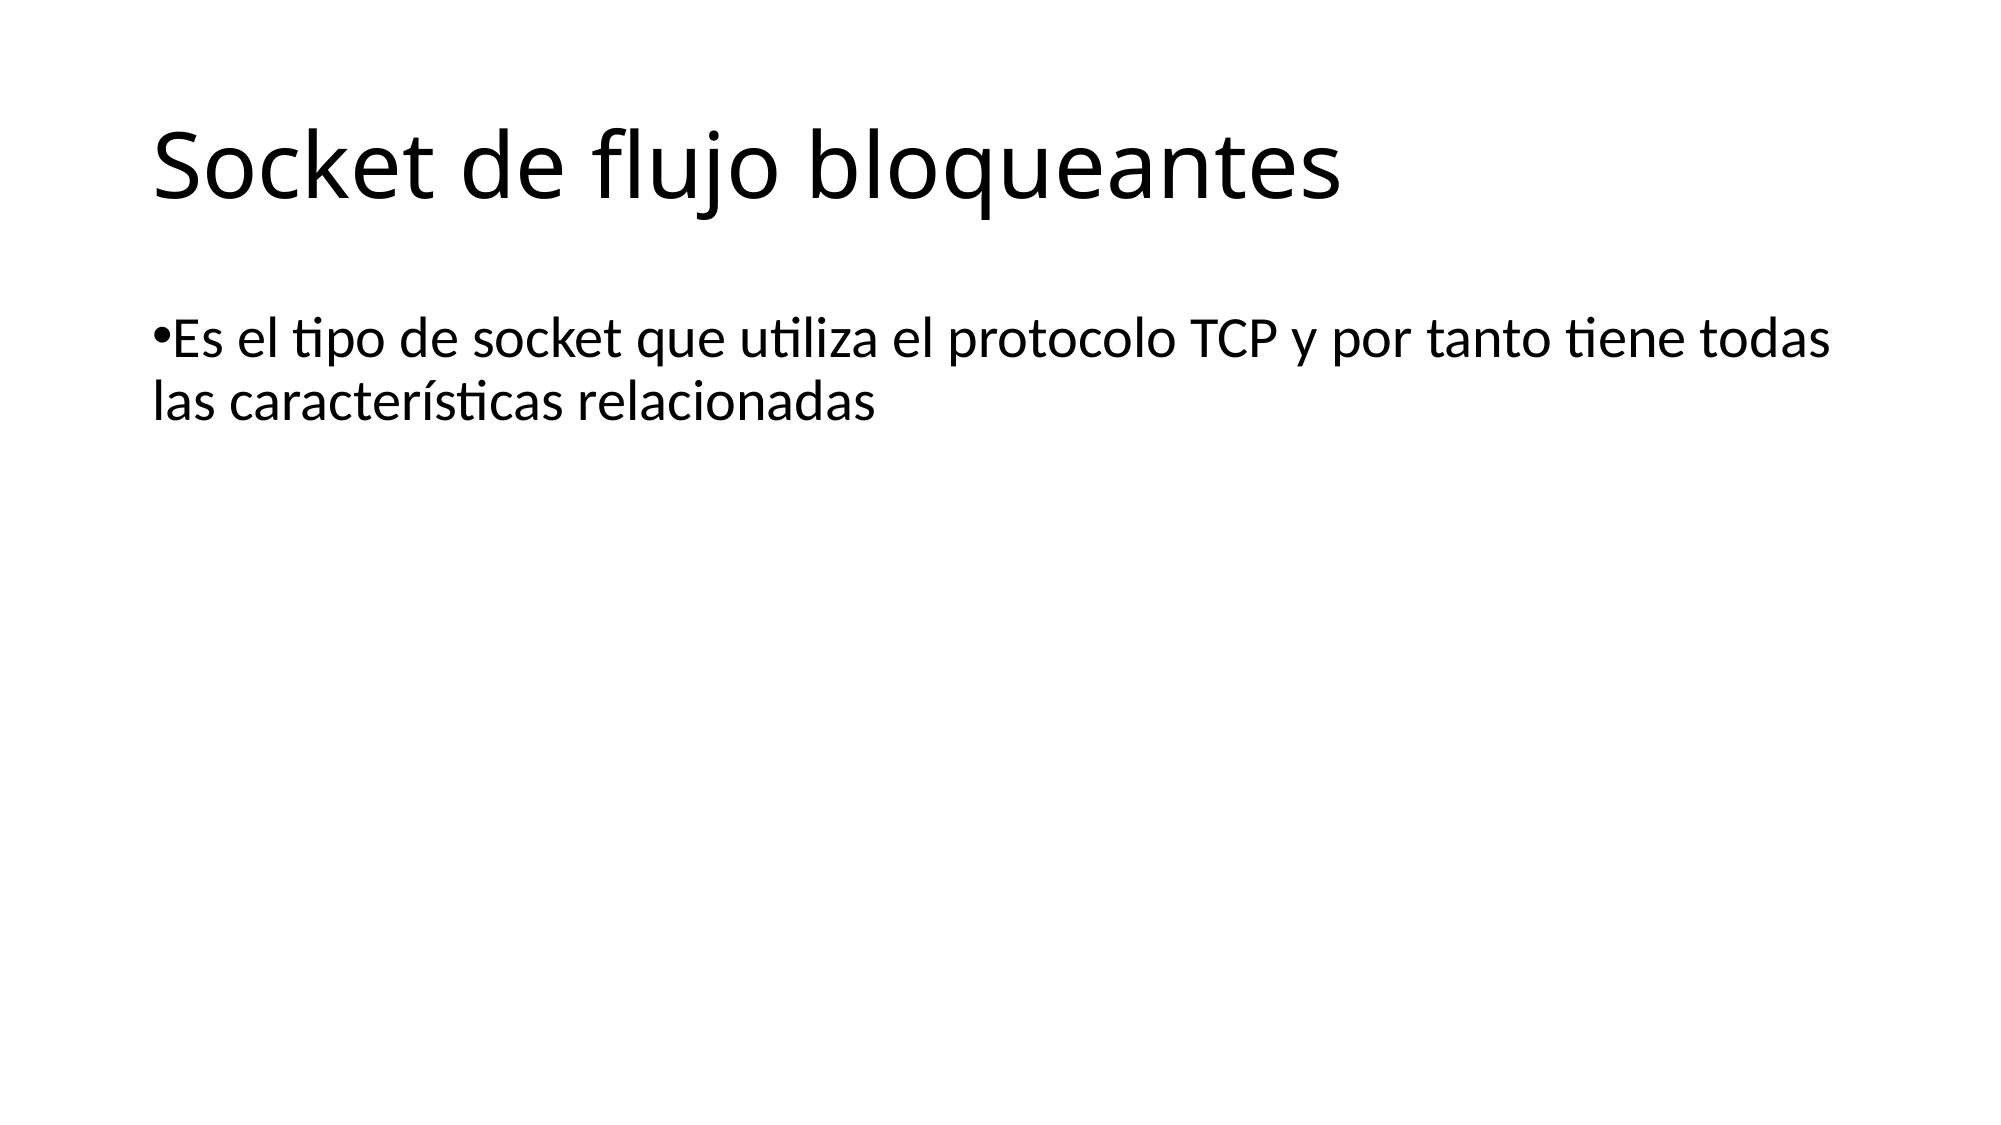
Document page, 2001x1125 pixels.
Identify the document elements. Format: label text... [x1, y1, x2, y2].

text_box Es el tipo de socket que utiliza el protocolo TCP y por tanto tiene todas las características relacionadas [137, 299, 1863, 1014]
text_box Socket de flujo bloqueantes [137, 59, 1863, 278]
